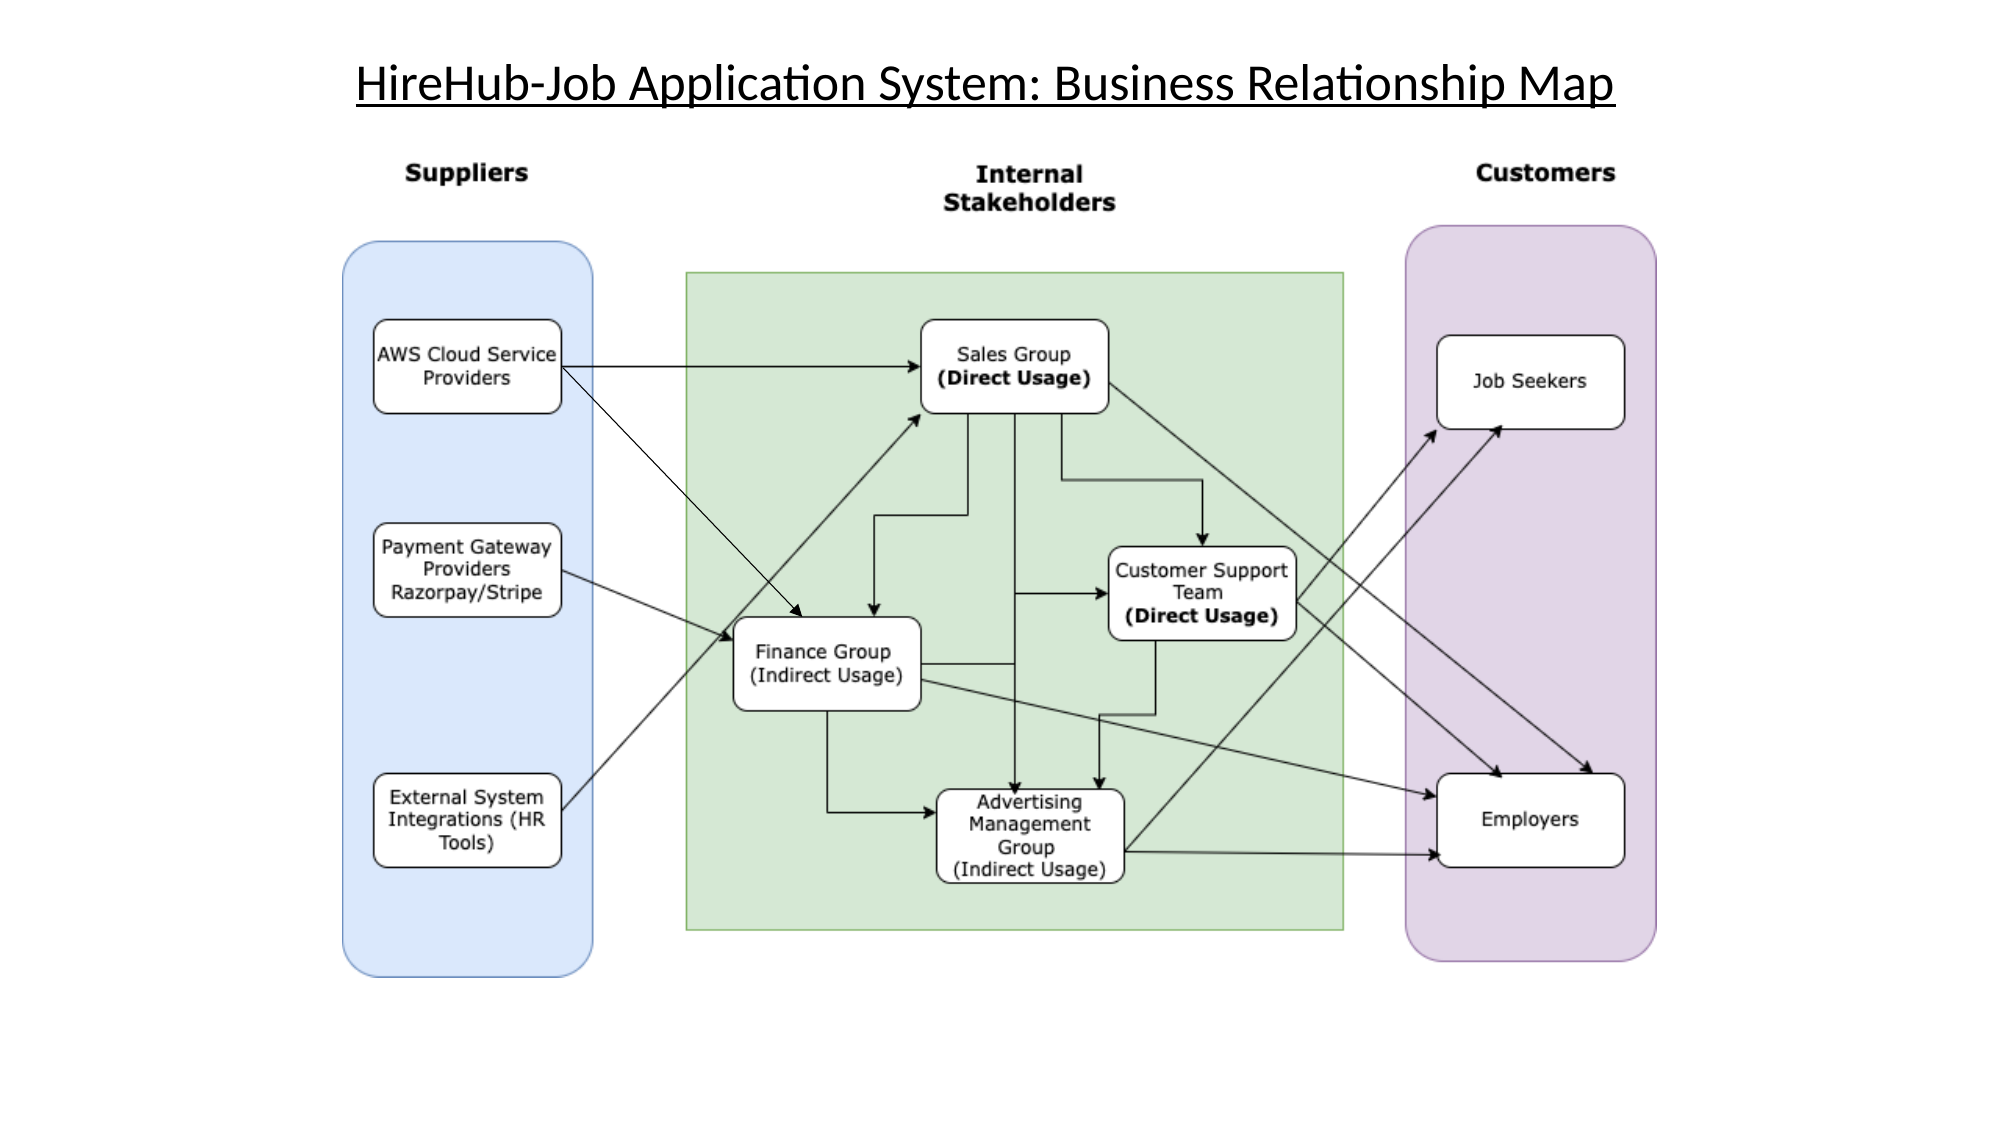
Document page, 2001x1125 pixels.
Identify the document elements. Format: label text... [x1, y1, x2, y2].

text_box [563, 367, 803, 617]
text_box HireHub-Job Application System: Business Relationship Map [272, 15, 1700, 120]
picture [342, 147, 1658, 978]
